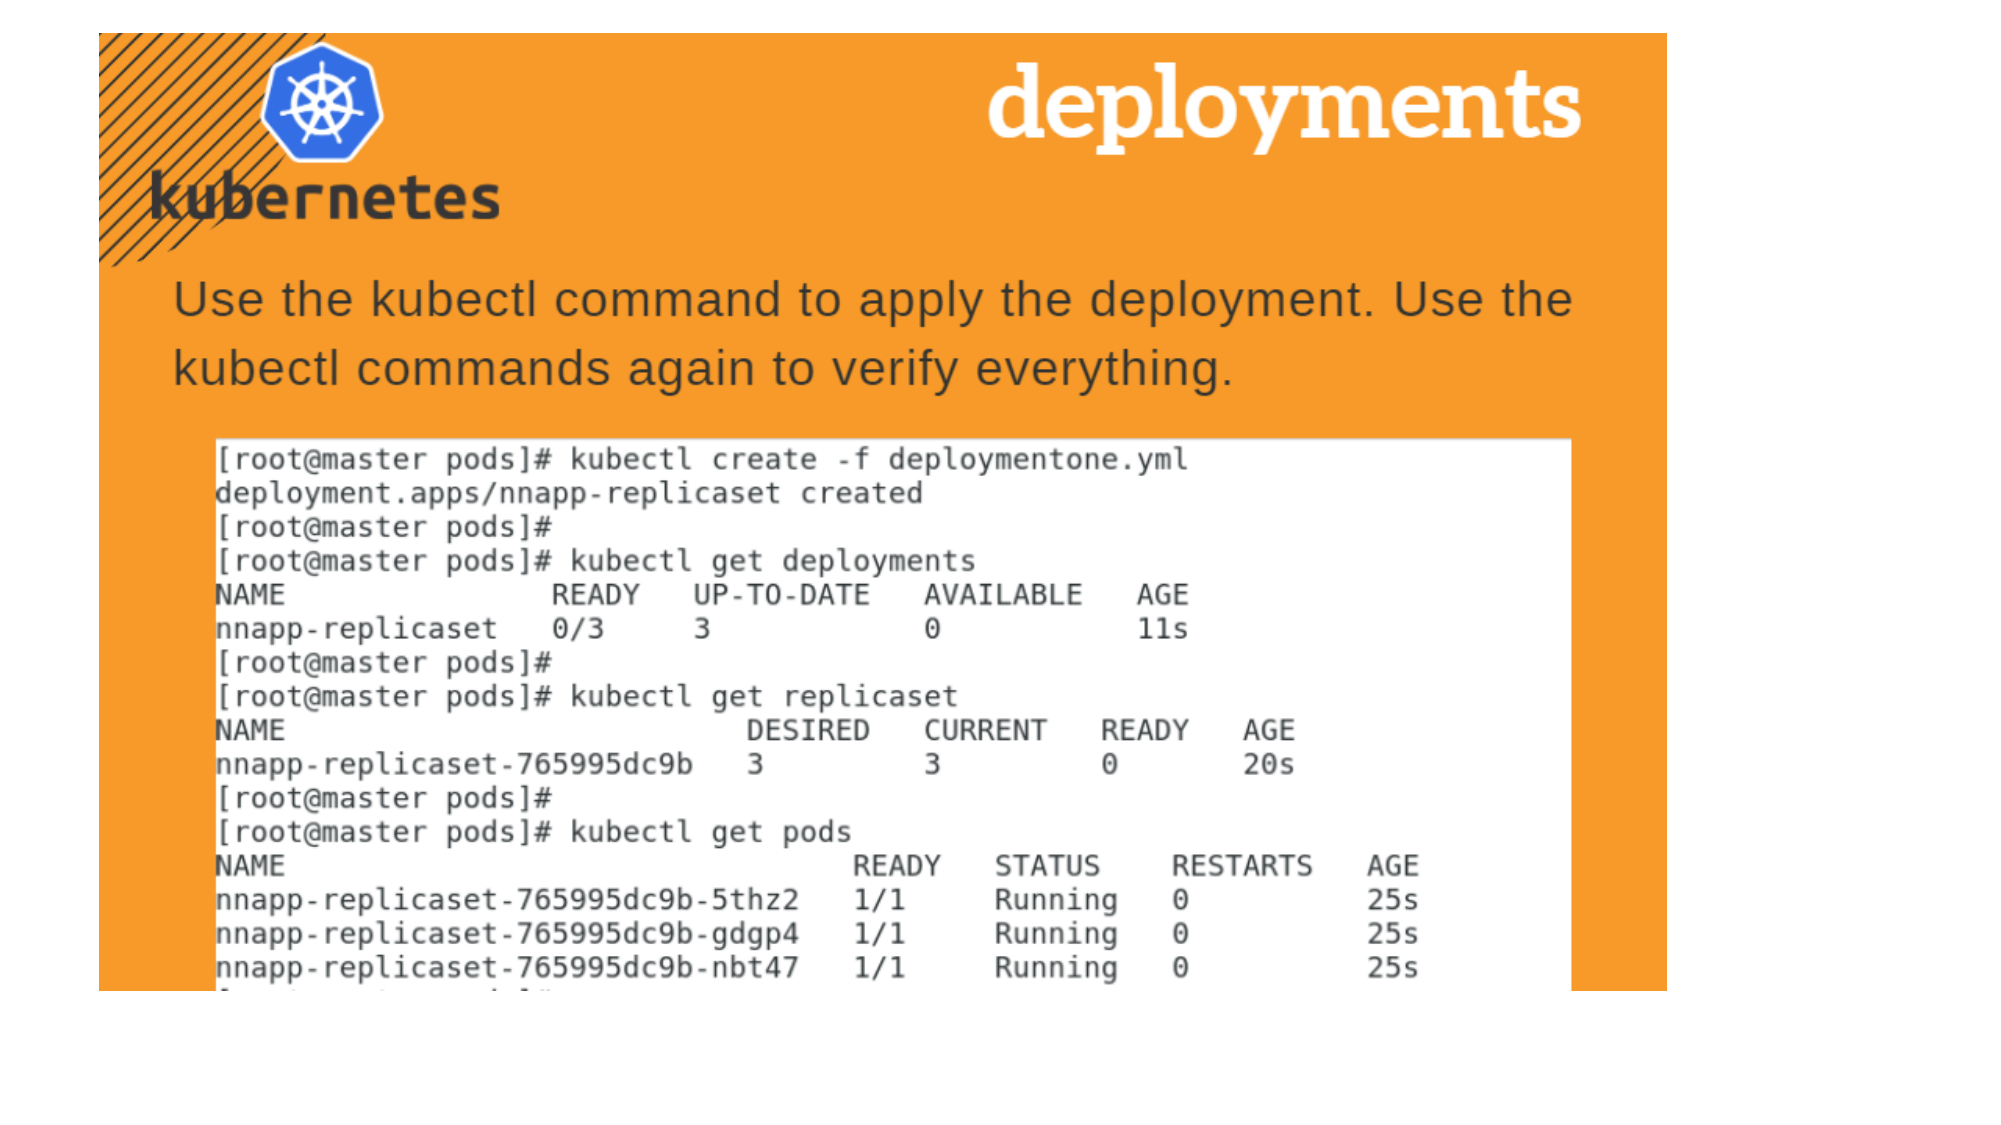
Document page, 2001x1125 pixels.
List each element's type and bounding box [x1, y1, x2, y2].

picture [99, 33, 1667, 991]
